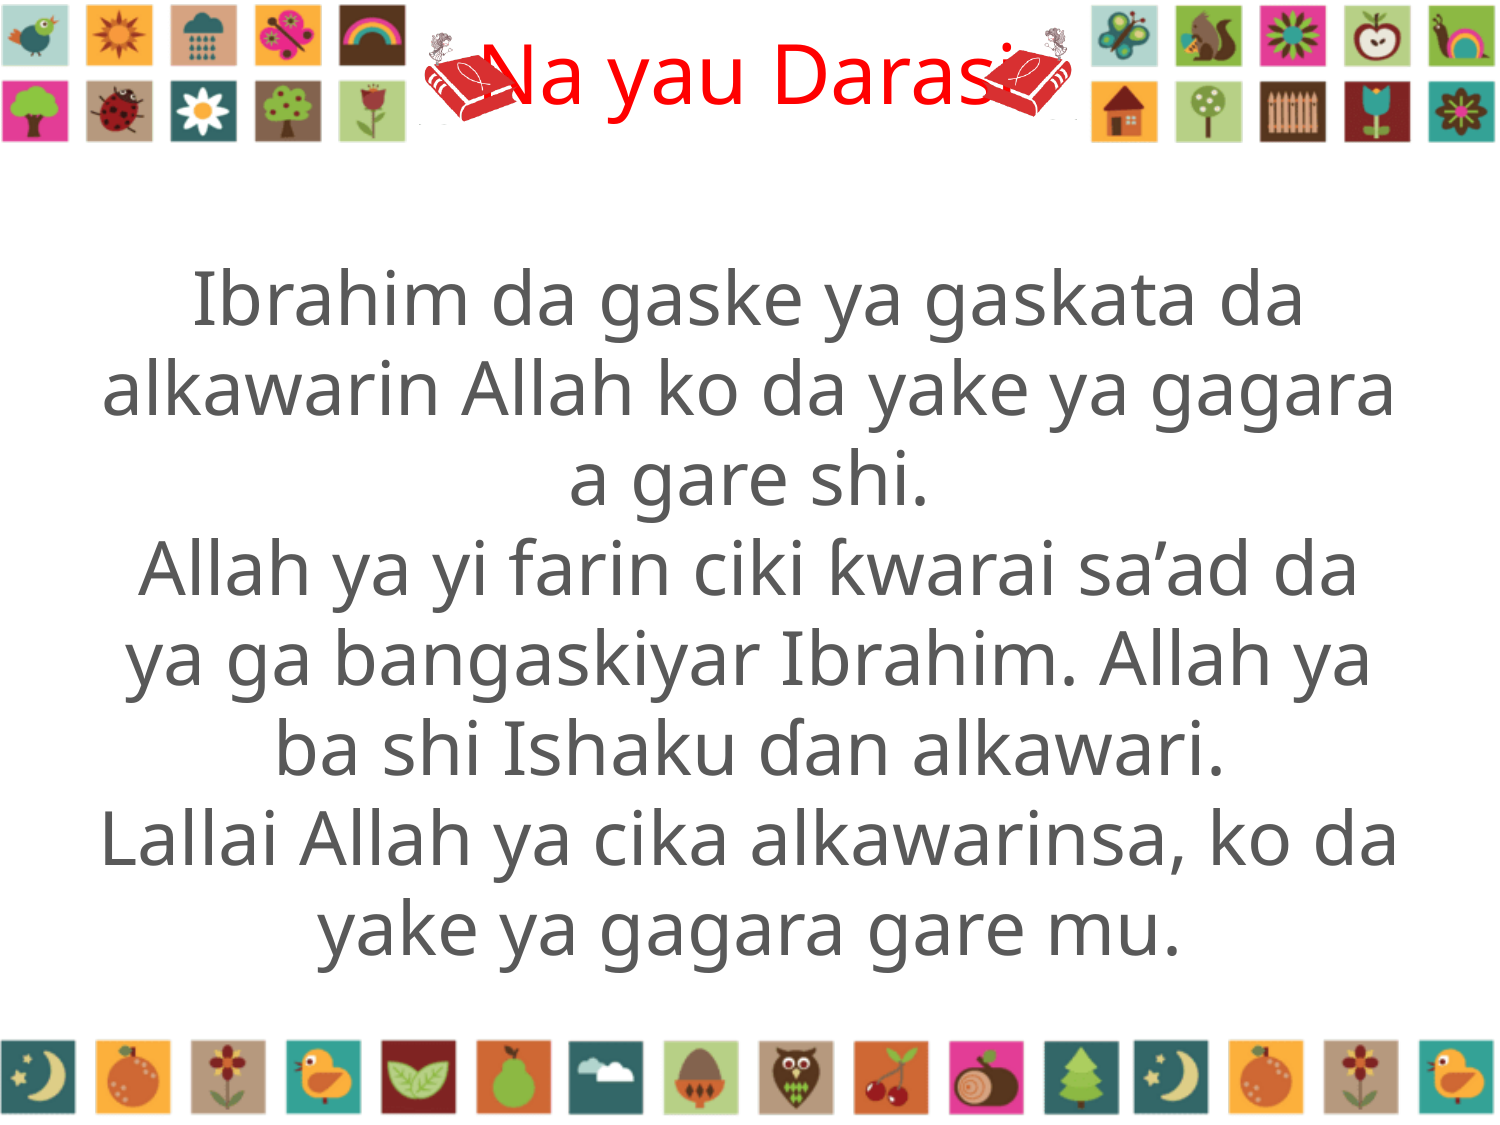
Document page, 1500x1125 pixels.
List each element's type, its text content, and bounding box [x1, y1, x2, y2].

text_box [0, 1028, 1500, 1118]
text_box Na yau Darasi [425, 13, 1077, 129]
text_box Ibrahim da gaske ya gaskata da alkawarin Allah ko da yake ya gagara a gare shi. Allah ya yi farin ciki ƙwarai sa’ad da ya ga bangaskiyar Ibrahim. Allah ya ba shi Ishaku ɗan alkawari. Lallai Allah ya cika alkawarinsa, ko da yake ya gagara gare mu. [76, 243, 1424, 1027]
picture [950, 3, 1500, 150]
picture [0, 3, 550, 150]
